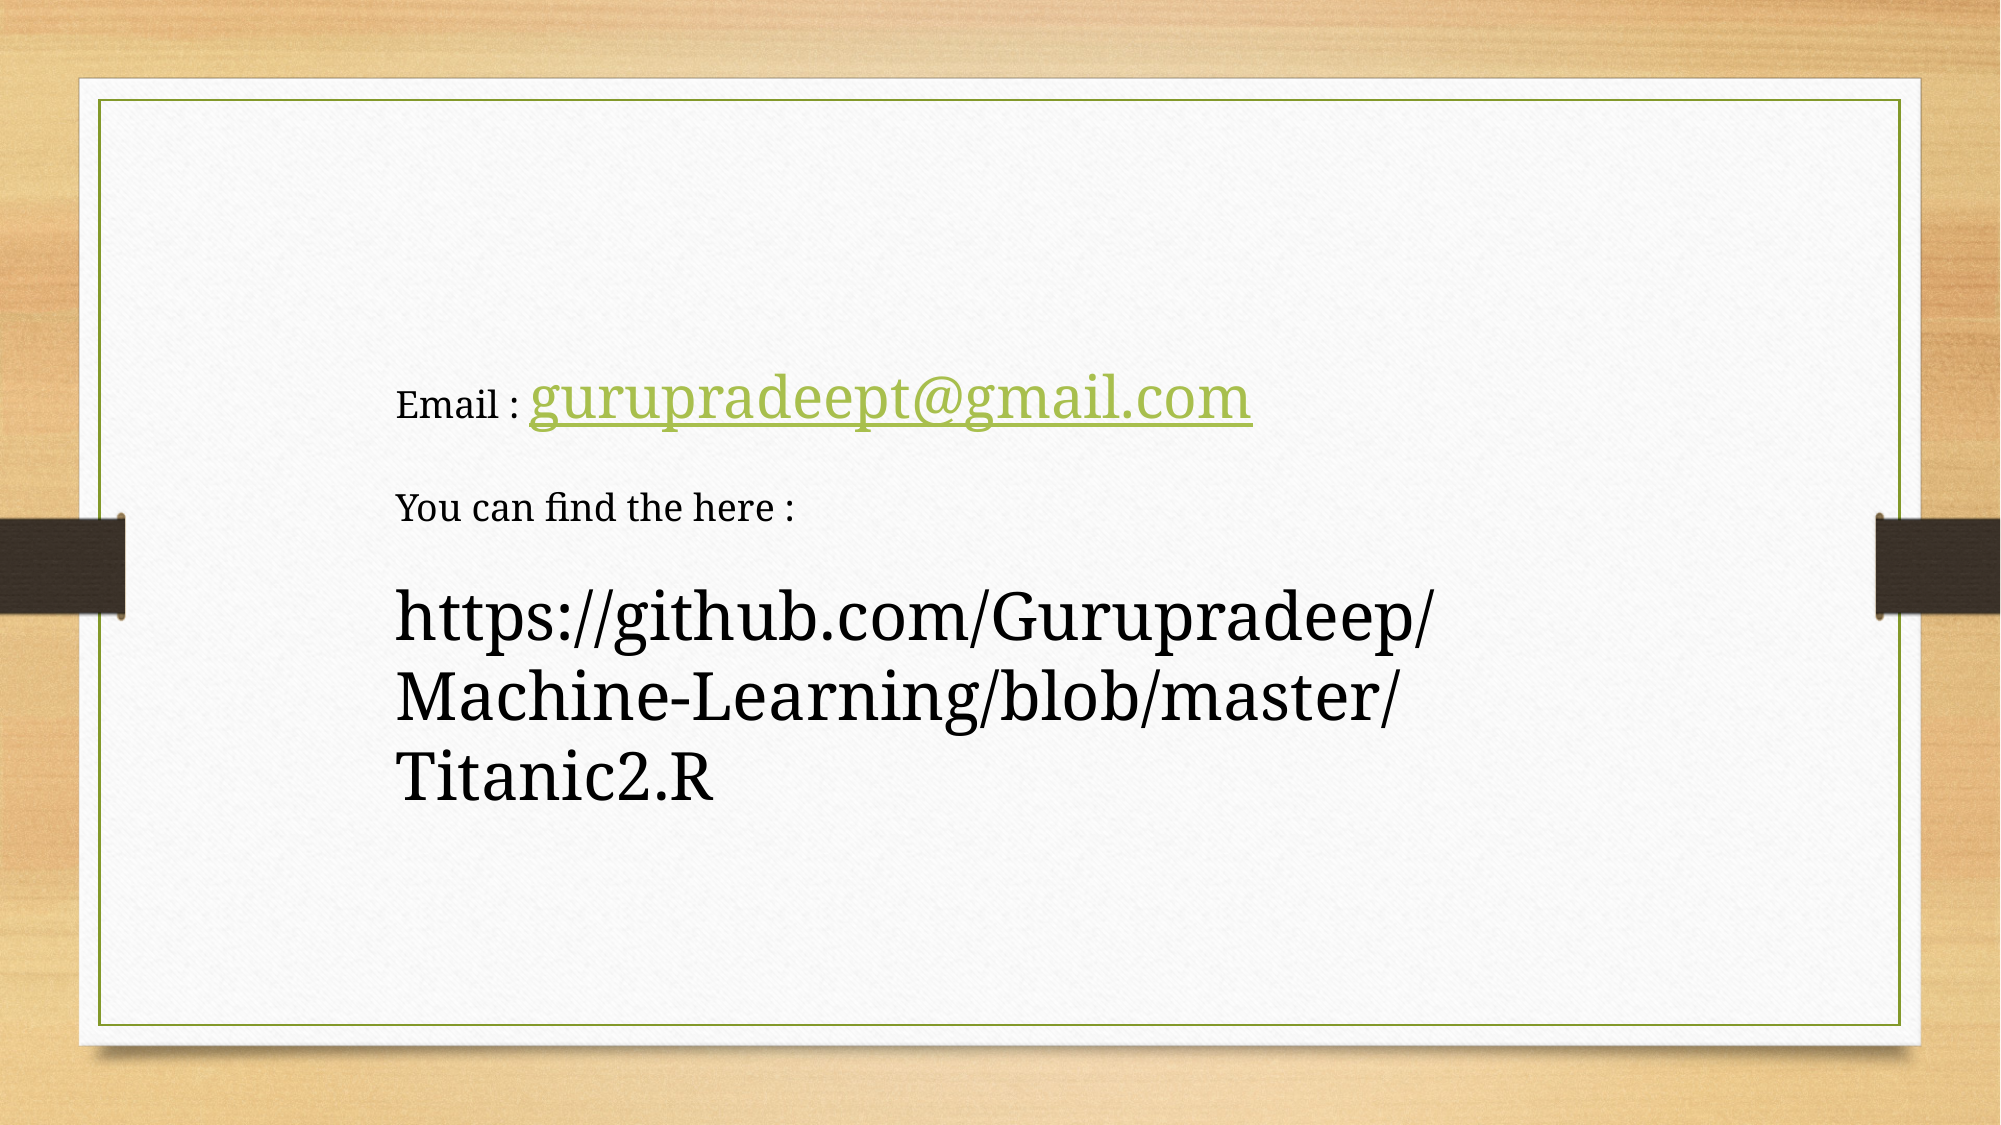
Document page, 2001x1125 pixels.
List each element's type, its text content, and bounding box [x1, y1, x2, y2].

text_box Email : gurupradeept@gmail.com You can find the here : https://github.com/Gurupradeep/Machine-Learning/blob/master/Titanic2.R [380, 262, 1650, 822]
picture [0, 0, 2001, 1125]
